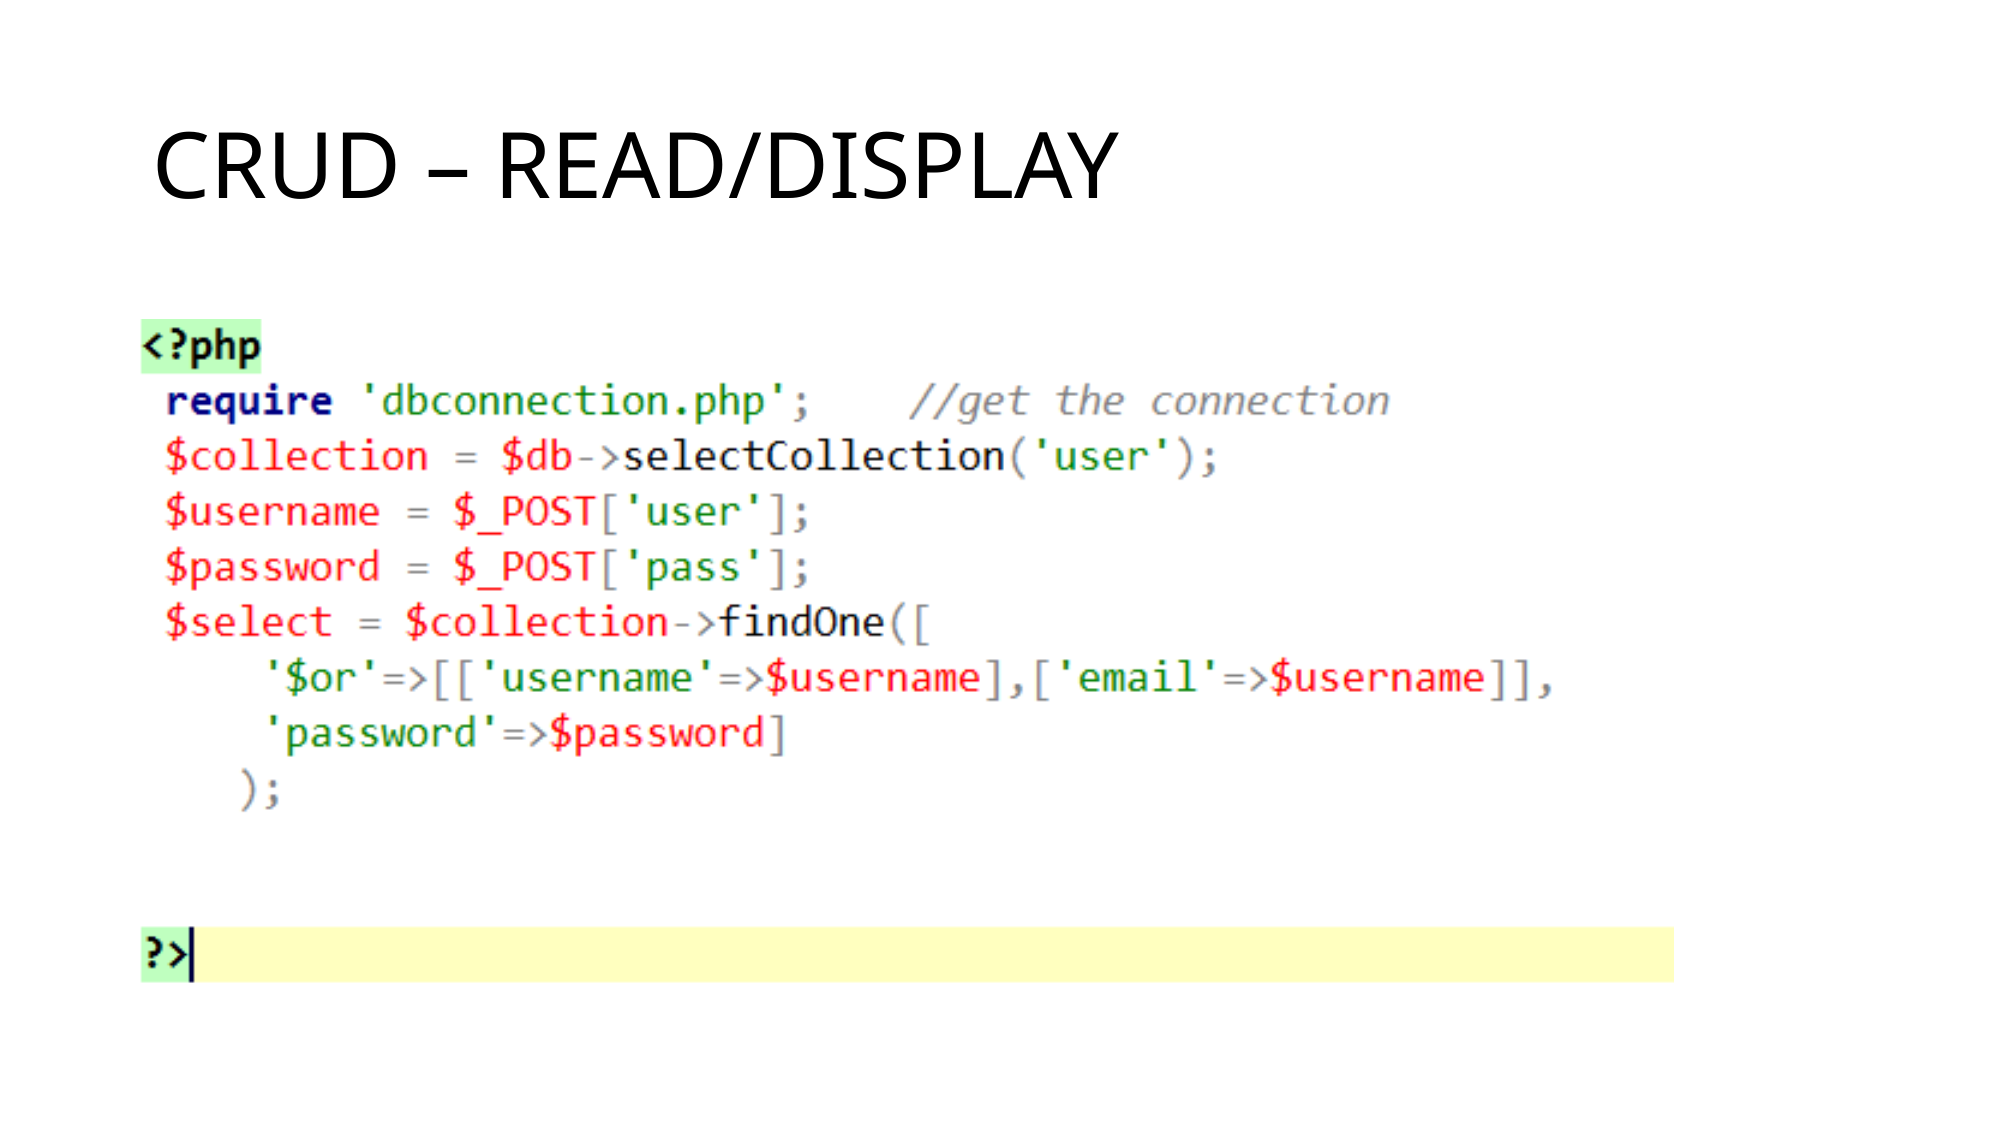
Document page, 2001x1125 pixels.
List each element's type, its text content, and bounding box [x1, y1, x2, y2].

title CRUD – READ/DISPLAY [137, 59, 1863, 278]
picture [137, 319, 1674, 995]
